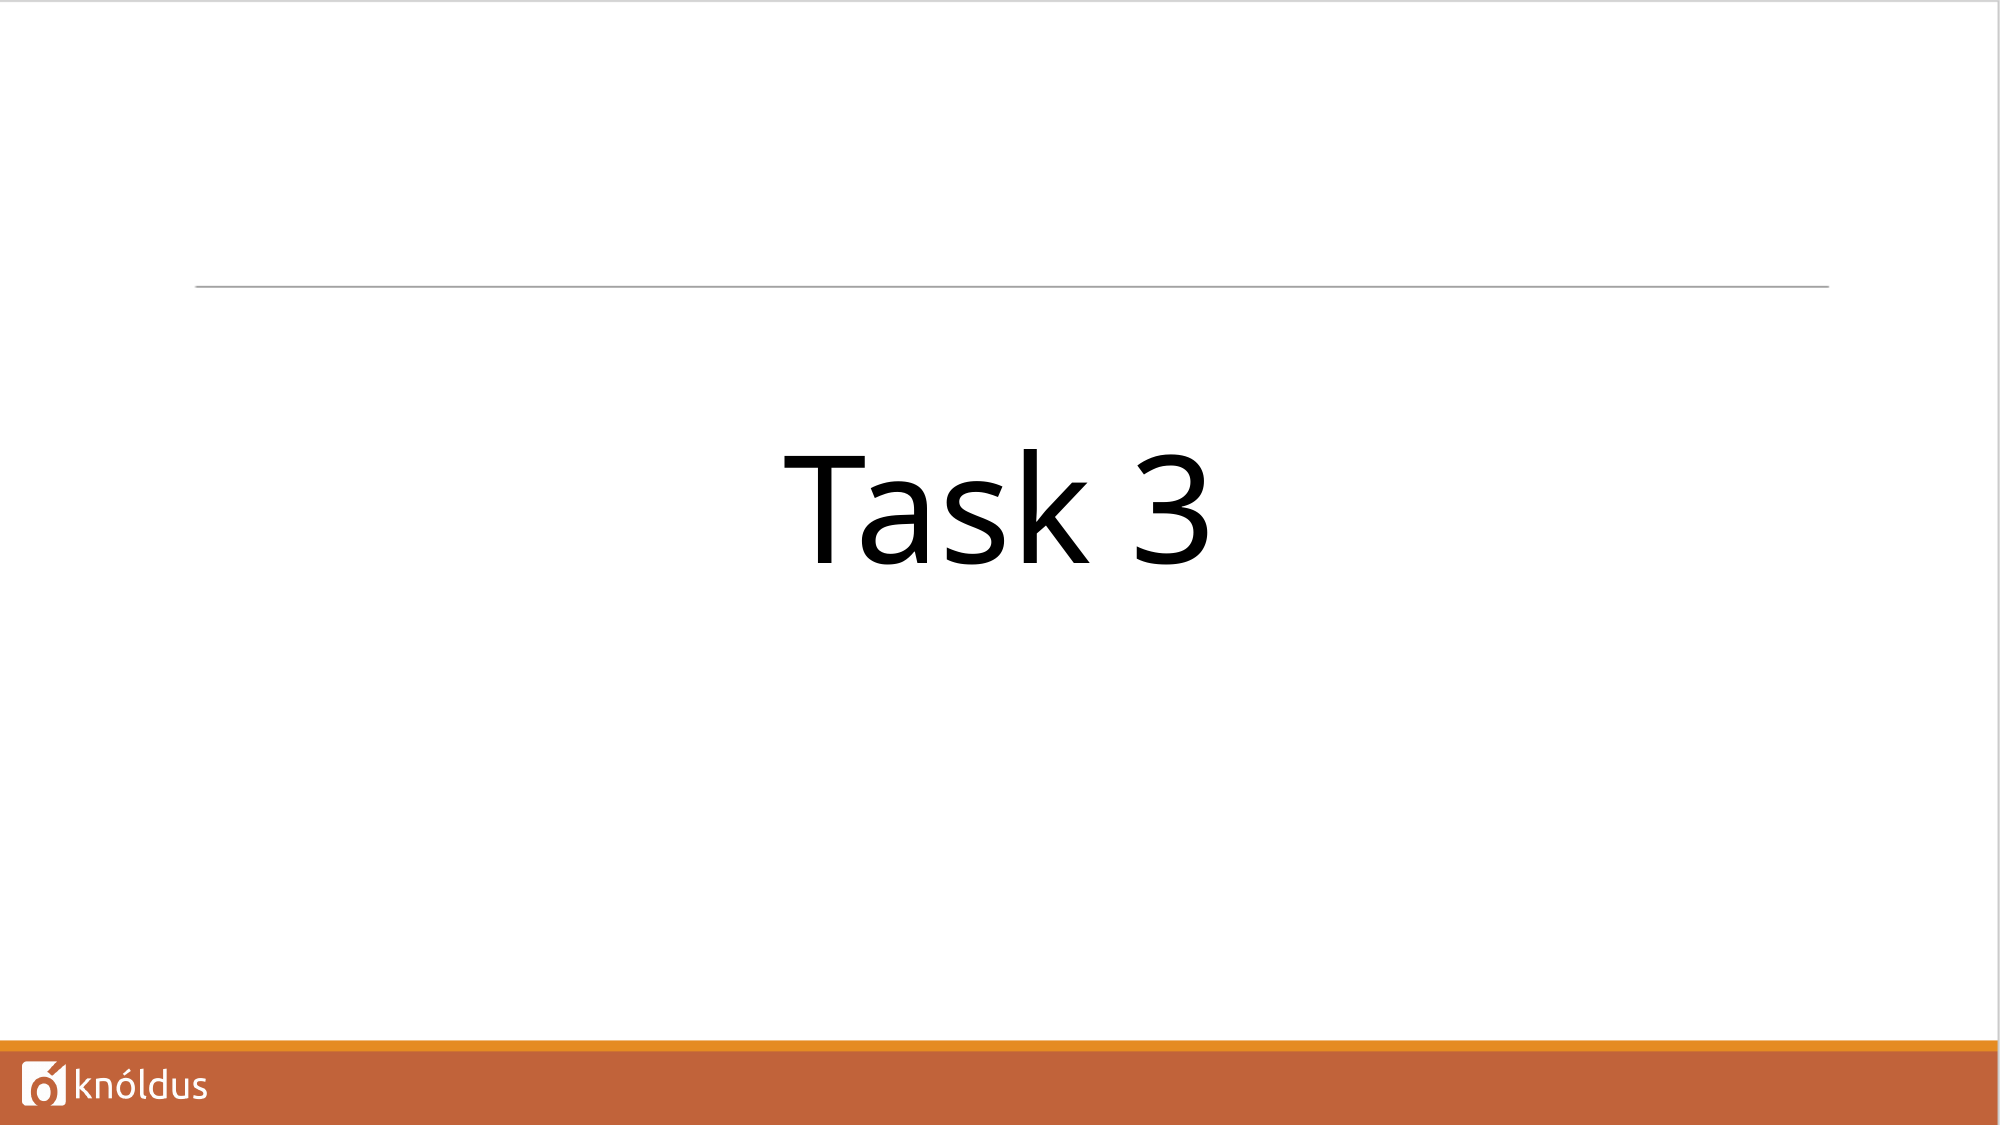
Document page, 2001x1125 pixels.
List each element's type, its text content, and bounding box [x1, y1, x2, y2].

text_box Task 3 [769, 406, 1231, 782]
picture [0, 0, 2000, 1125]
